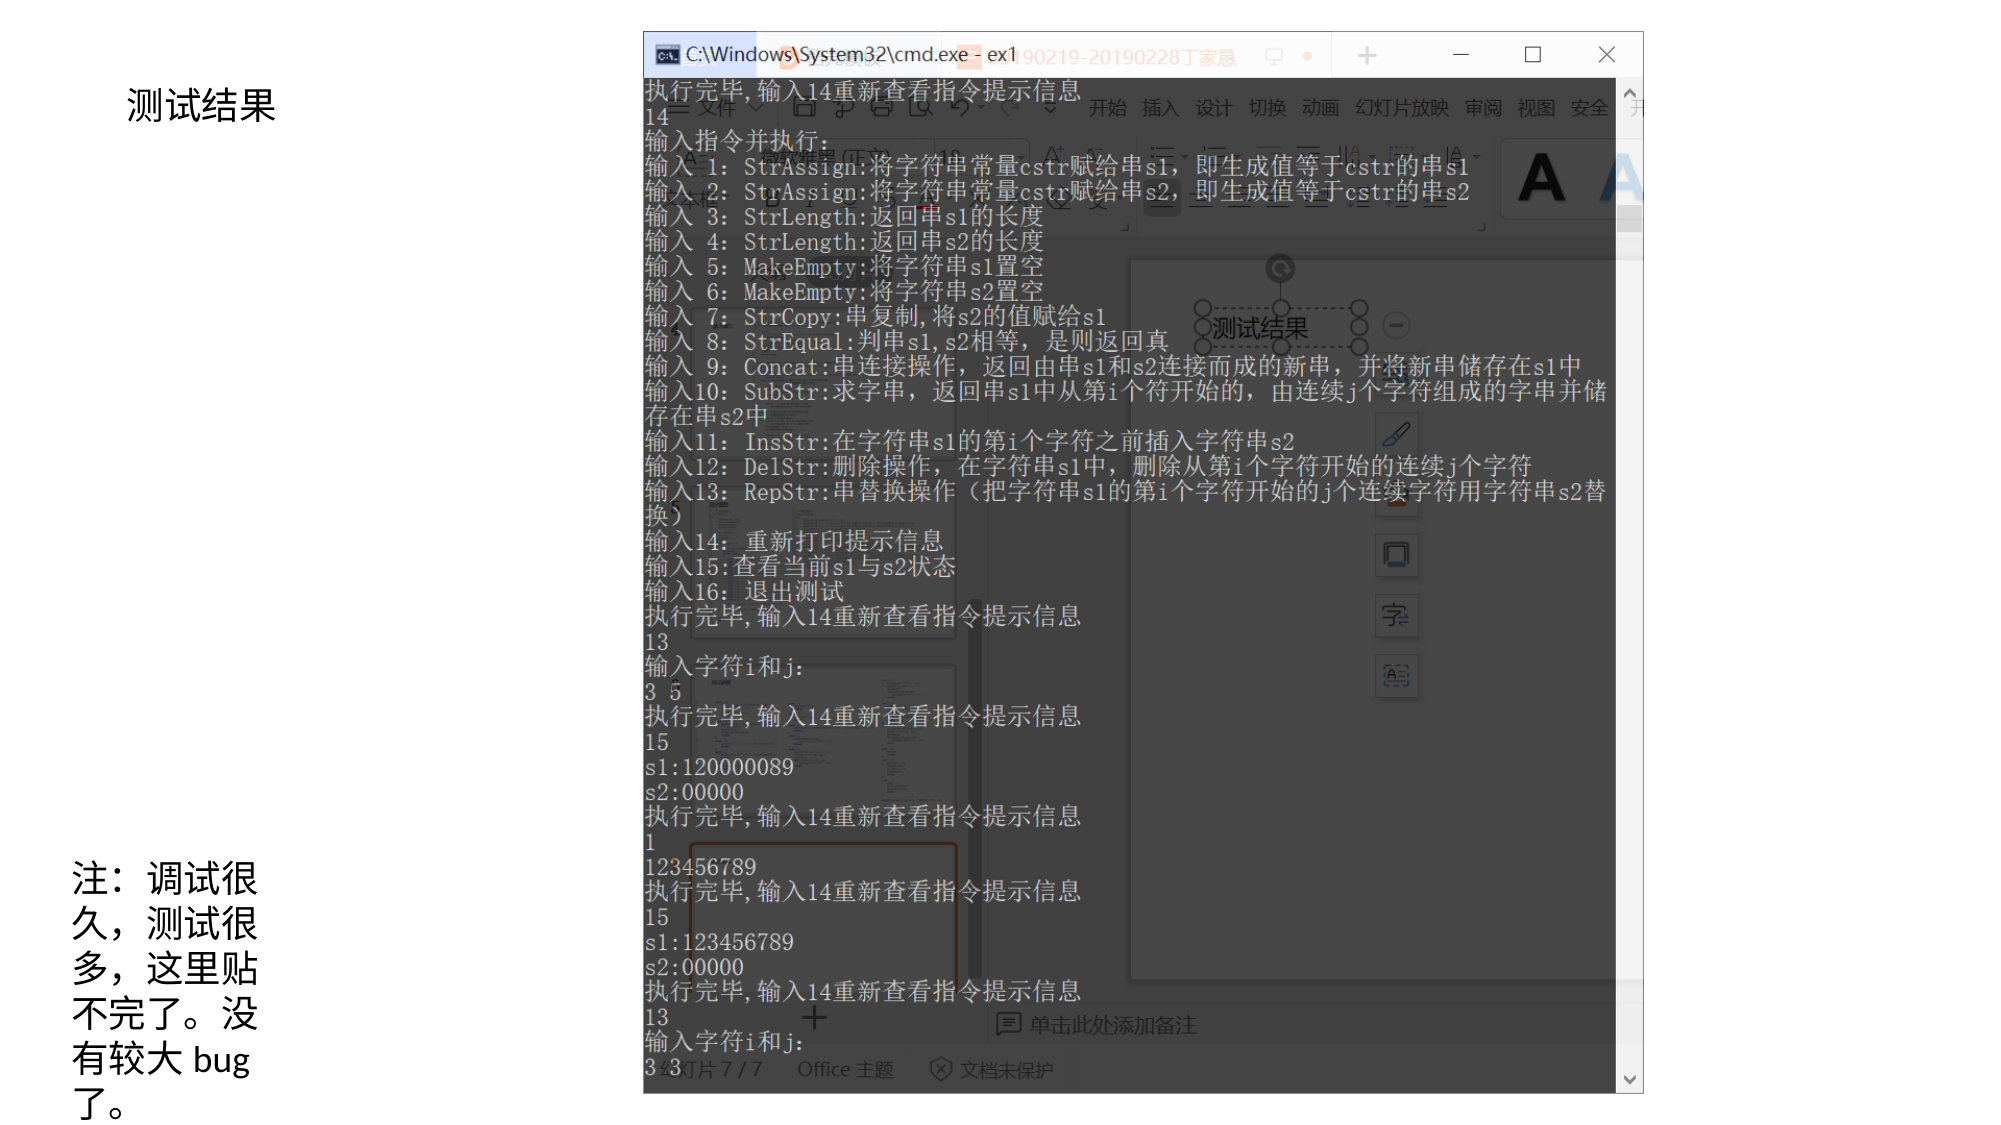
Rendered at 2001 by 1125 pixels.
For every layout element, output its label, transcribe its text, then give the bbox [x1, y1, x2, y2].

picture [643, 31, 1644, 1094]
text_box 注：调试很久，测试很多，这里贴不完了。没有较大bug了。 [56, 847, 307, 1125]
text_box 测试结果 [112, 74, 357, 135]
